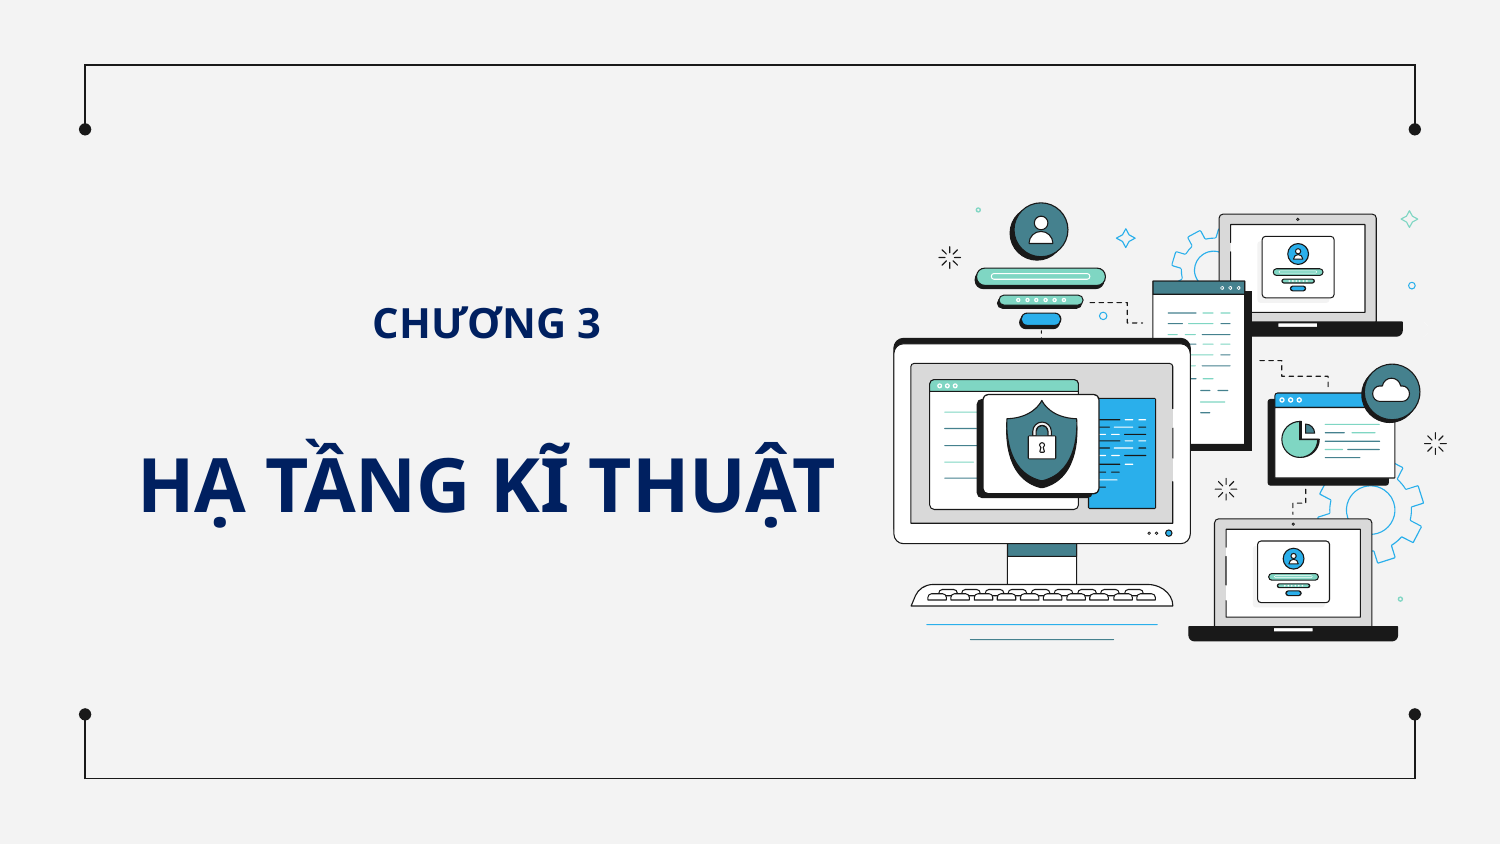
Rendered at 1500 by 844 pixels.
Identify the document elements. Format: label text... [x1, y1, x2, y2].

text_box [893, 202, 1448, 642]
title CHƯƠNG 3 HẠ TẦNG KĨ THUẬT [89, 269, 885, 543]
